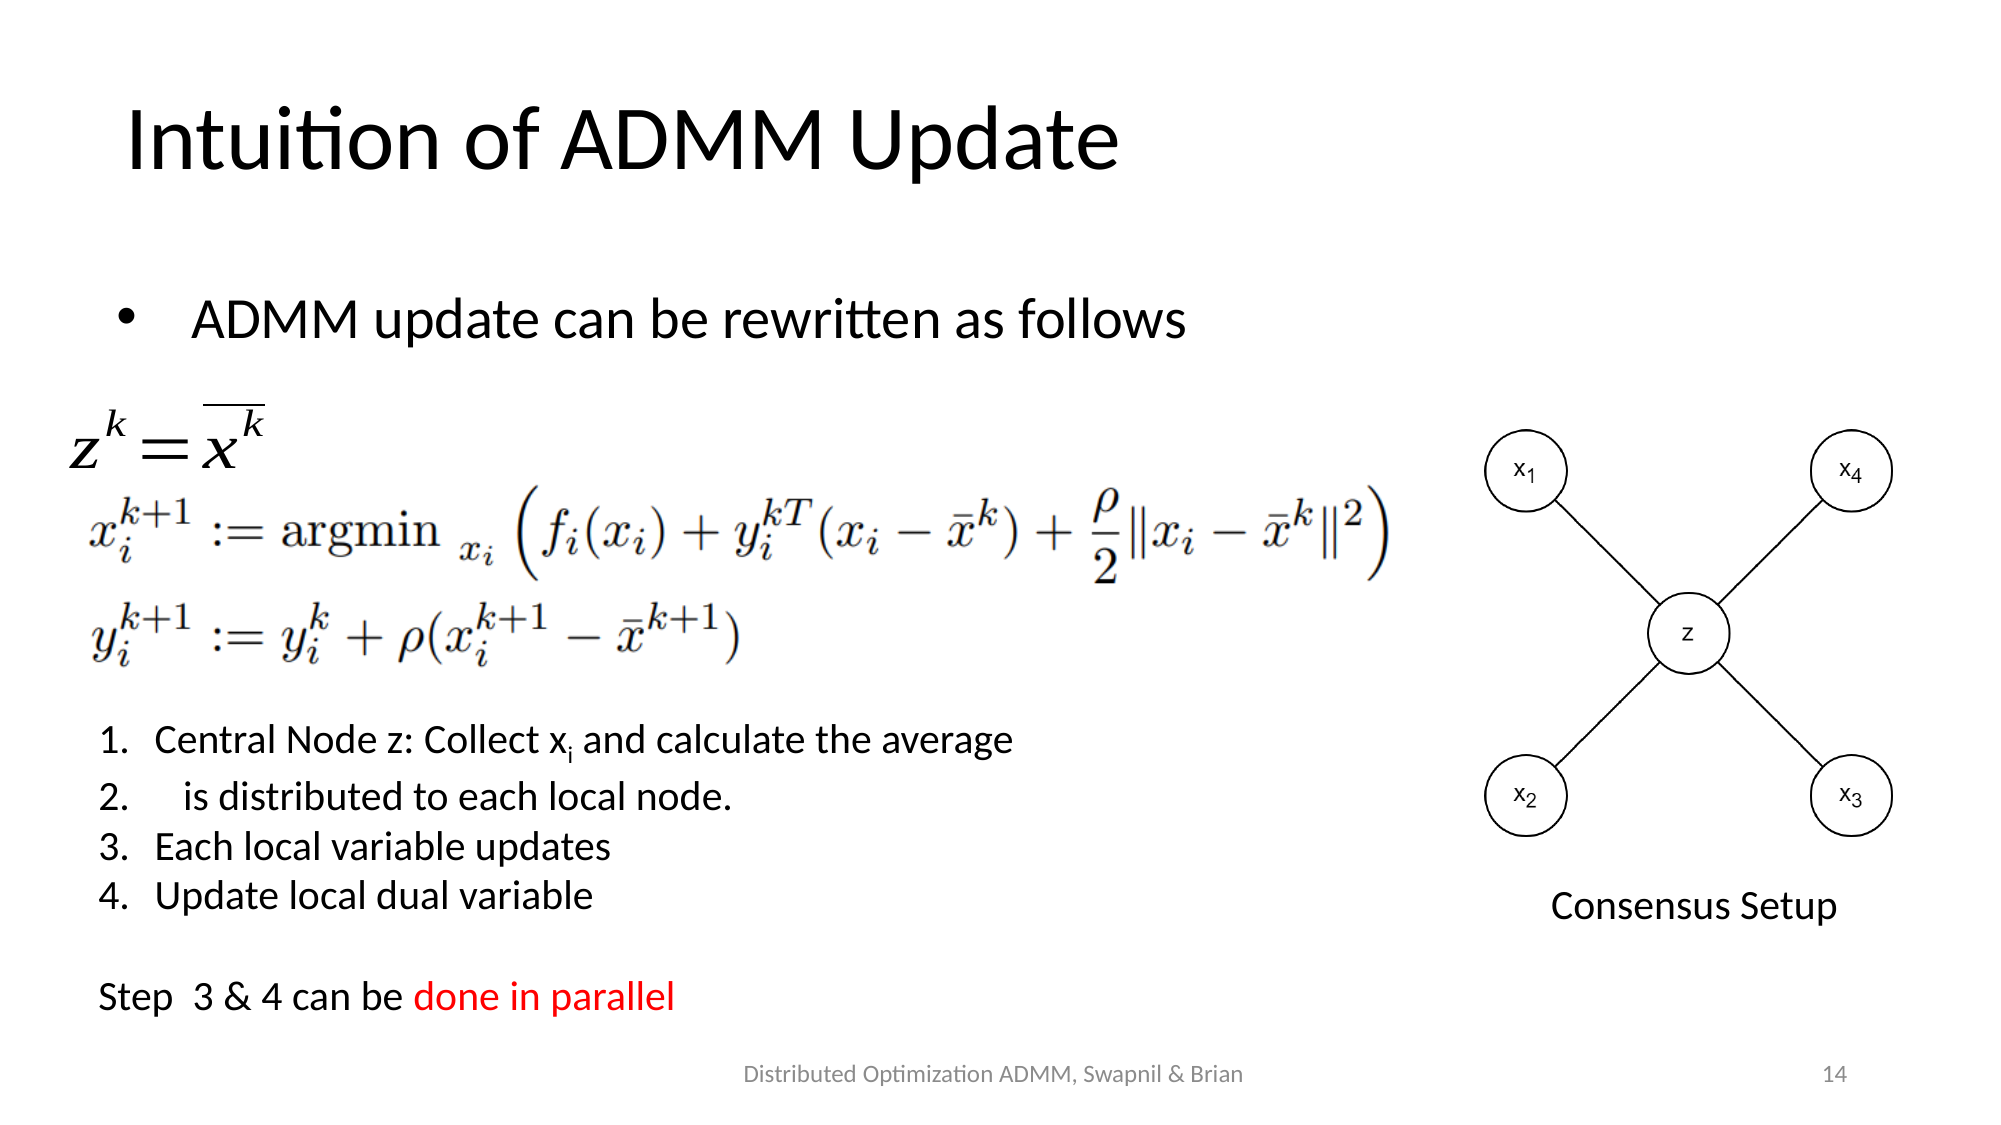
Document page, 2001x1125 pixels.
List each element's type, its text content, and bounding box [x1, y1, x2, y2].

footer Distributed Optimization ADMM, Swapnil & Brian [662, 1042, 1338, 1103]
picture [1484, 429, 1893, 837]
slide_number 14 [1412, 1042, 1863, 1103]
text_box Consensus Setup [1536, 870, 2000, 935]
text_box ADMM update can be rewritten as follows [101, 272, 1203, 358]
title Intuition of ADMM Update [109, 59, 1158, 220]
text_box [122, 746, 1046, 936]
picture [54, 463, 1445, 690]
